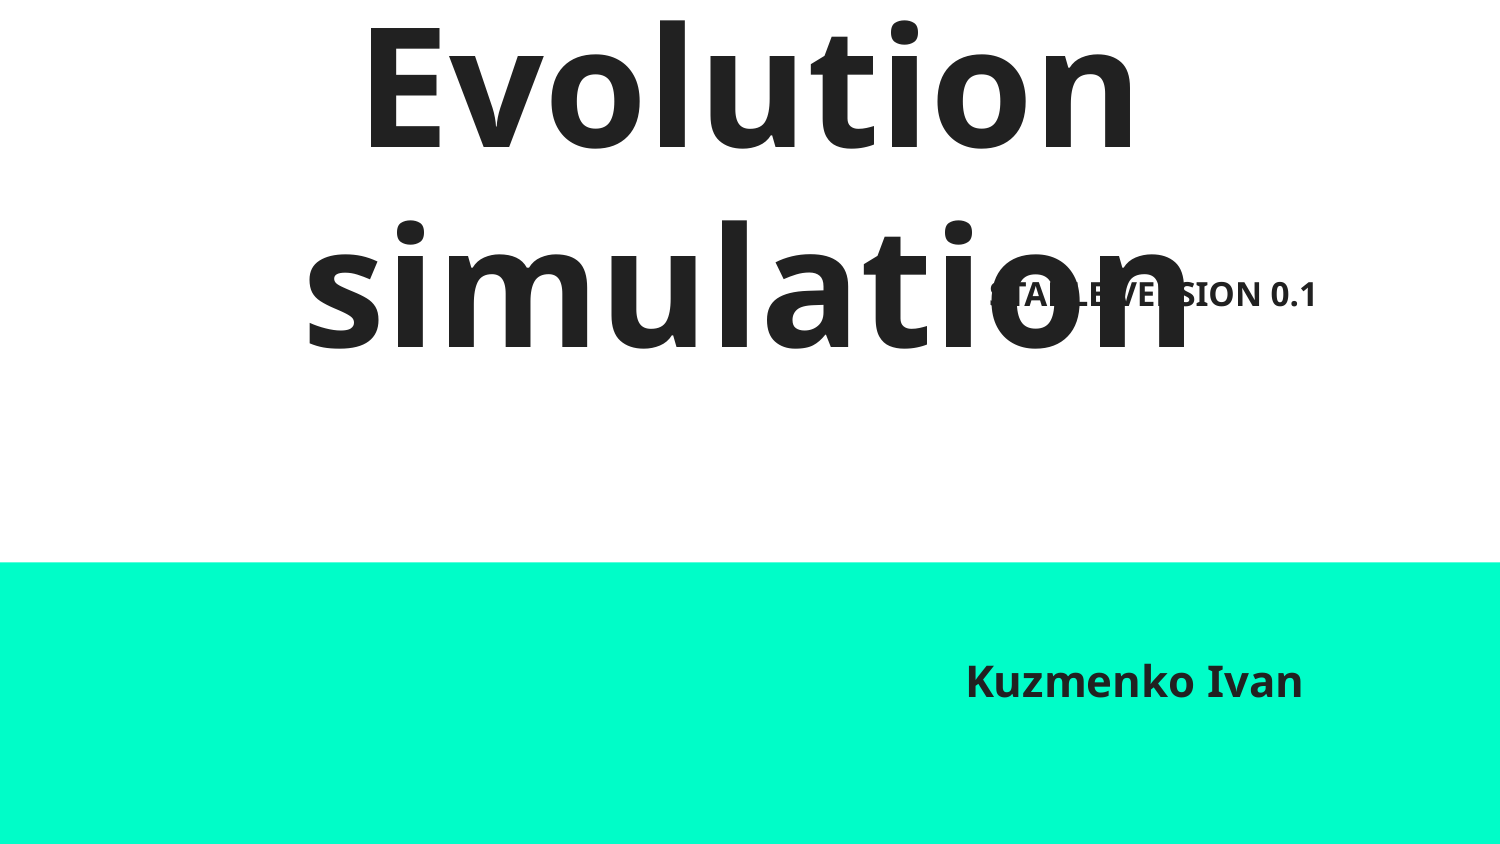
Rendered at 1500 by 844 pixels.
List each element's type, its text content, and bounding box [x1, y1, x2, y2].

title STABLE VERSION 0.1 [966, 207, 1342, 379]
subtitle Kuzmenko Ivan [832, 420, 1449, 844]
title Evolution simulation [51, 0, 1449, 396]
